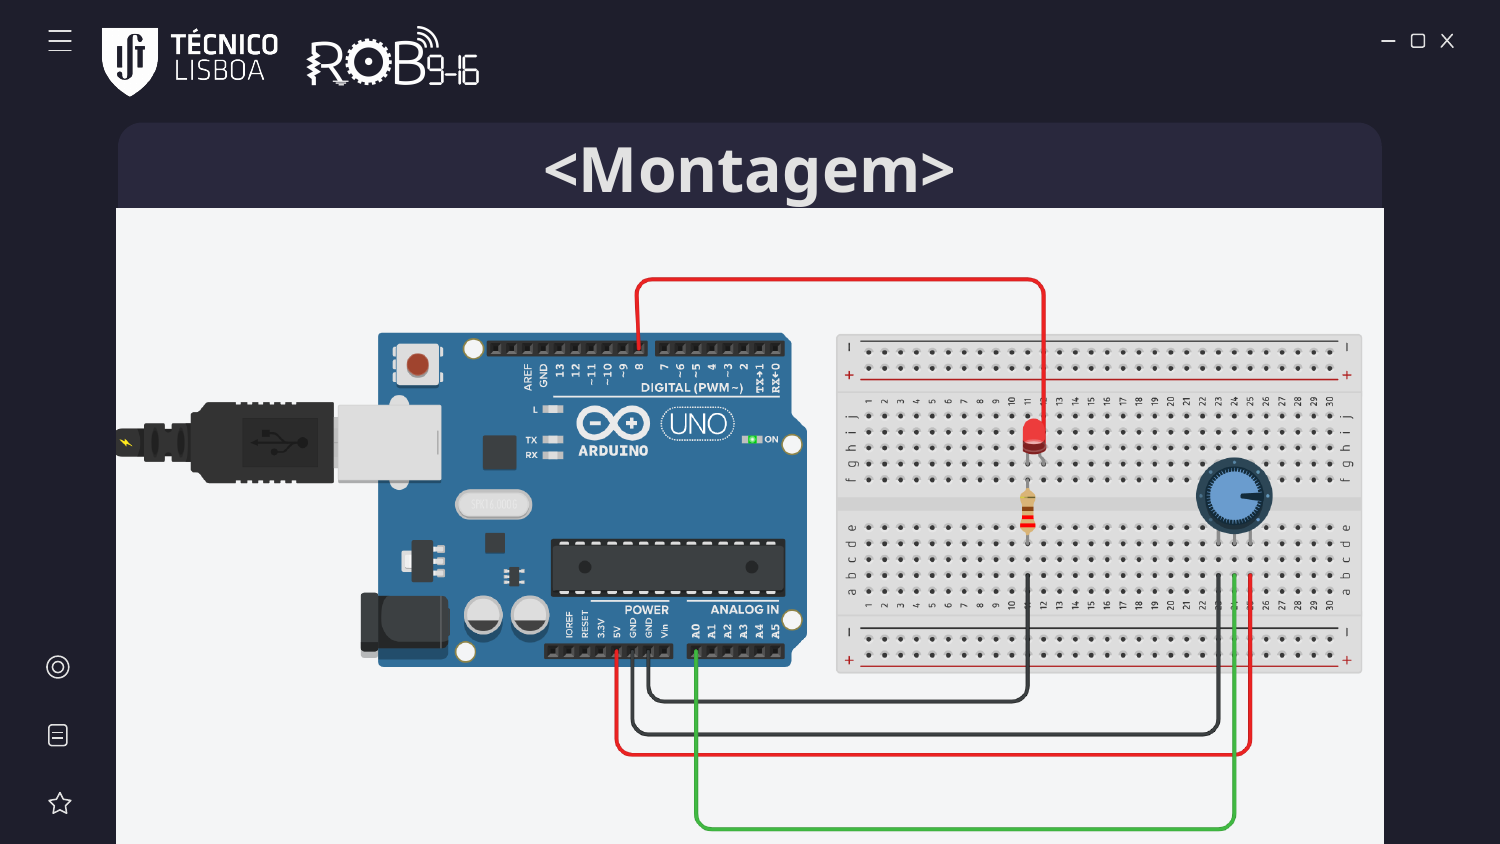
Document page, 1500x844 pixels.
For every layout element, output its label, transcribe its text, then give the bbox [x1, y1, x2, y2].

picture [306, 26, 479, 98]
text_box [48, 30, 72, 51]
text_box [46, 27, 74, 32]
picture [115, 208, 1385, 844]
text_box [46, 655, 72, 814]
title <Montagem> [251, 132, 1249, 203]
picture [99, 26, 281, 98]
